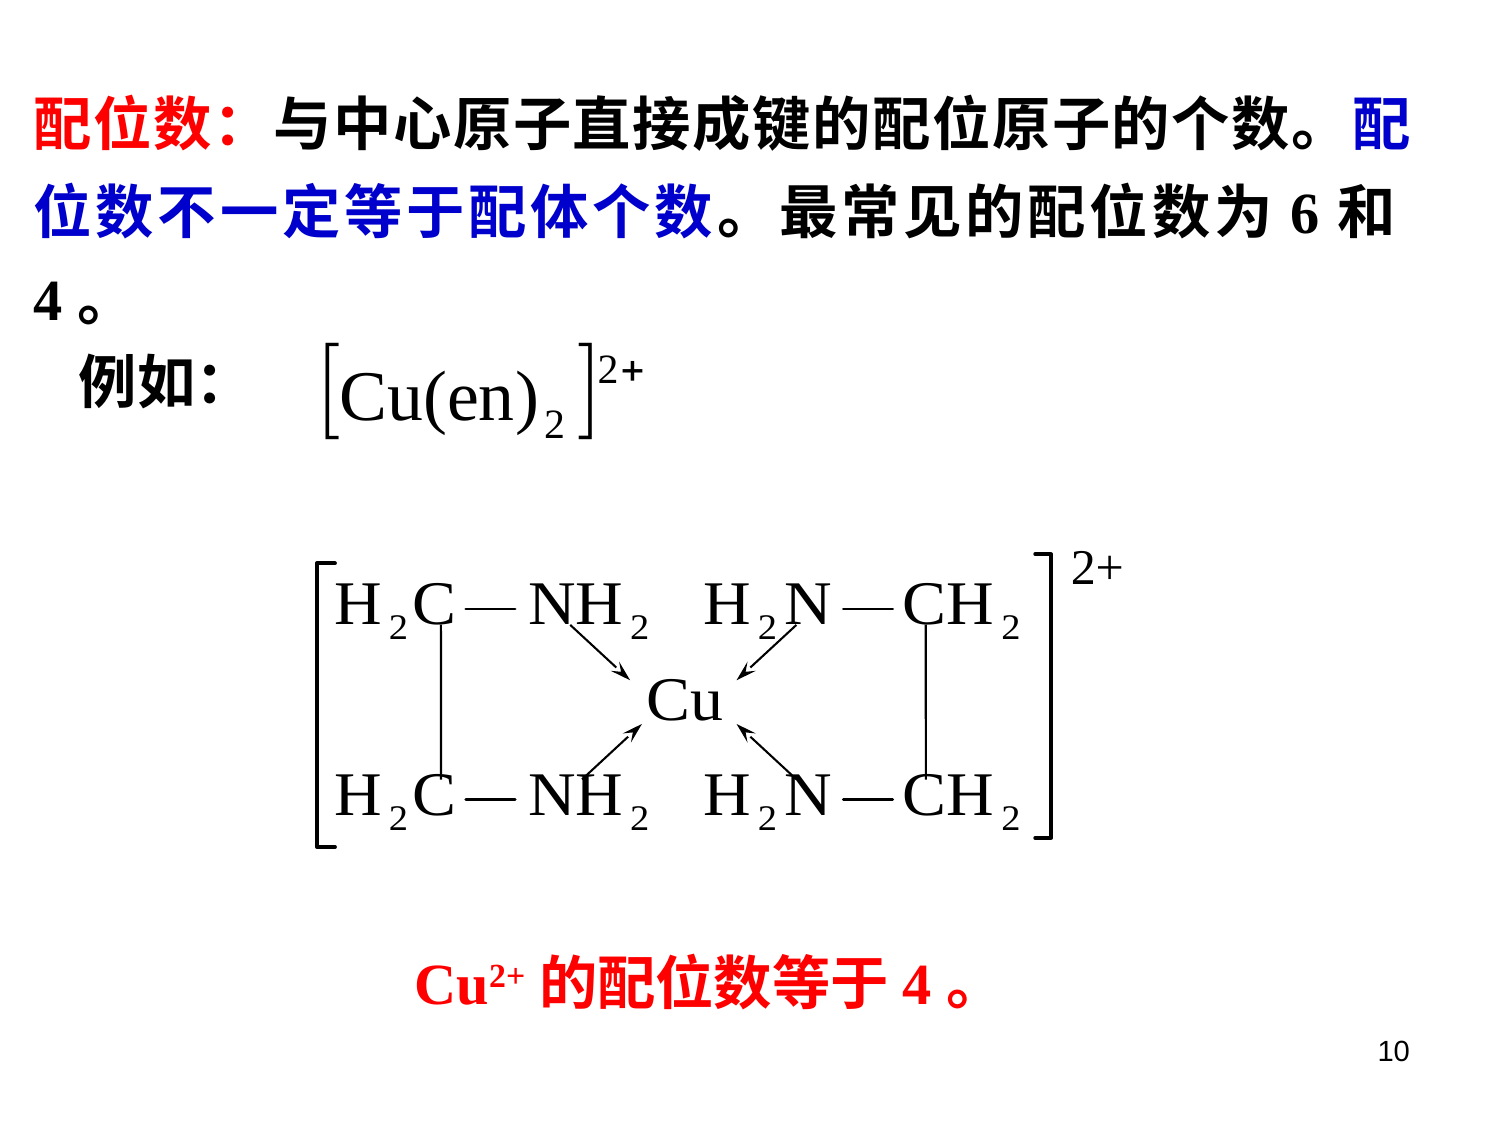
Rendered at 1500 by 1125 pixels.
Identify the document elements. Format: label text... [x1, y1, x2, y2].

slide_number 10 [1074, 1024, 1426, 1103]
text_box 配位数：与中心原子直接成键的配位原子的个数。配位数不一定等于配体个数。最常见的配位数为6和4。 [19, 62, 1425, 340]
text_box Cu2+的配位数等于4。 [399, 903, 1075, 1024]
text_box 例如： [64, 340, 269, 423]
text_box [287, 524, 1163, 874]
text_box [312, 337, 738, 451]
